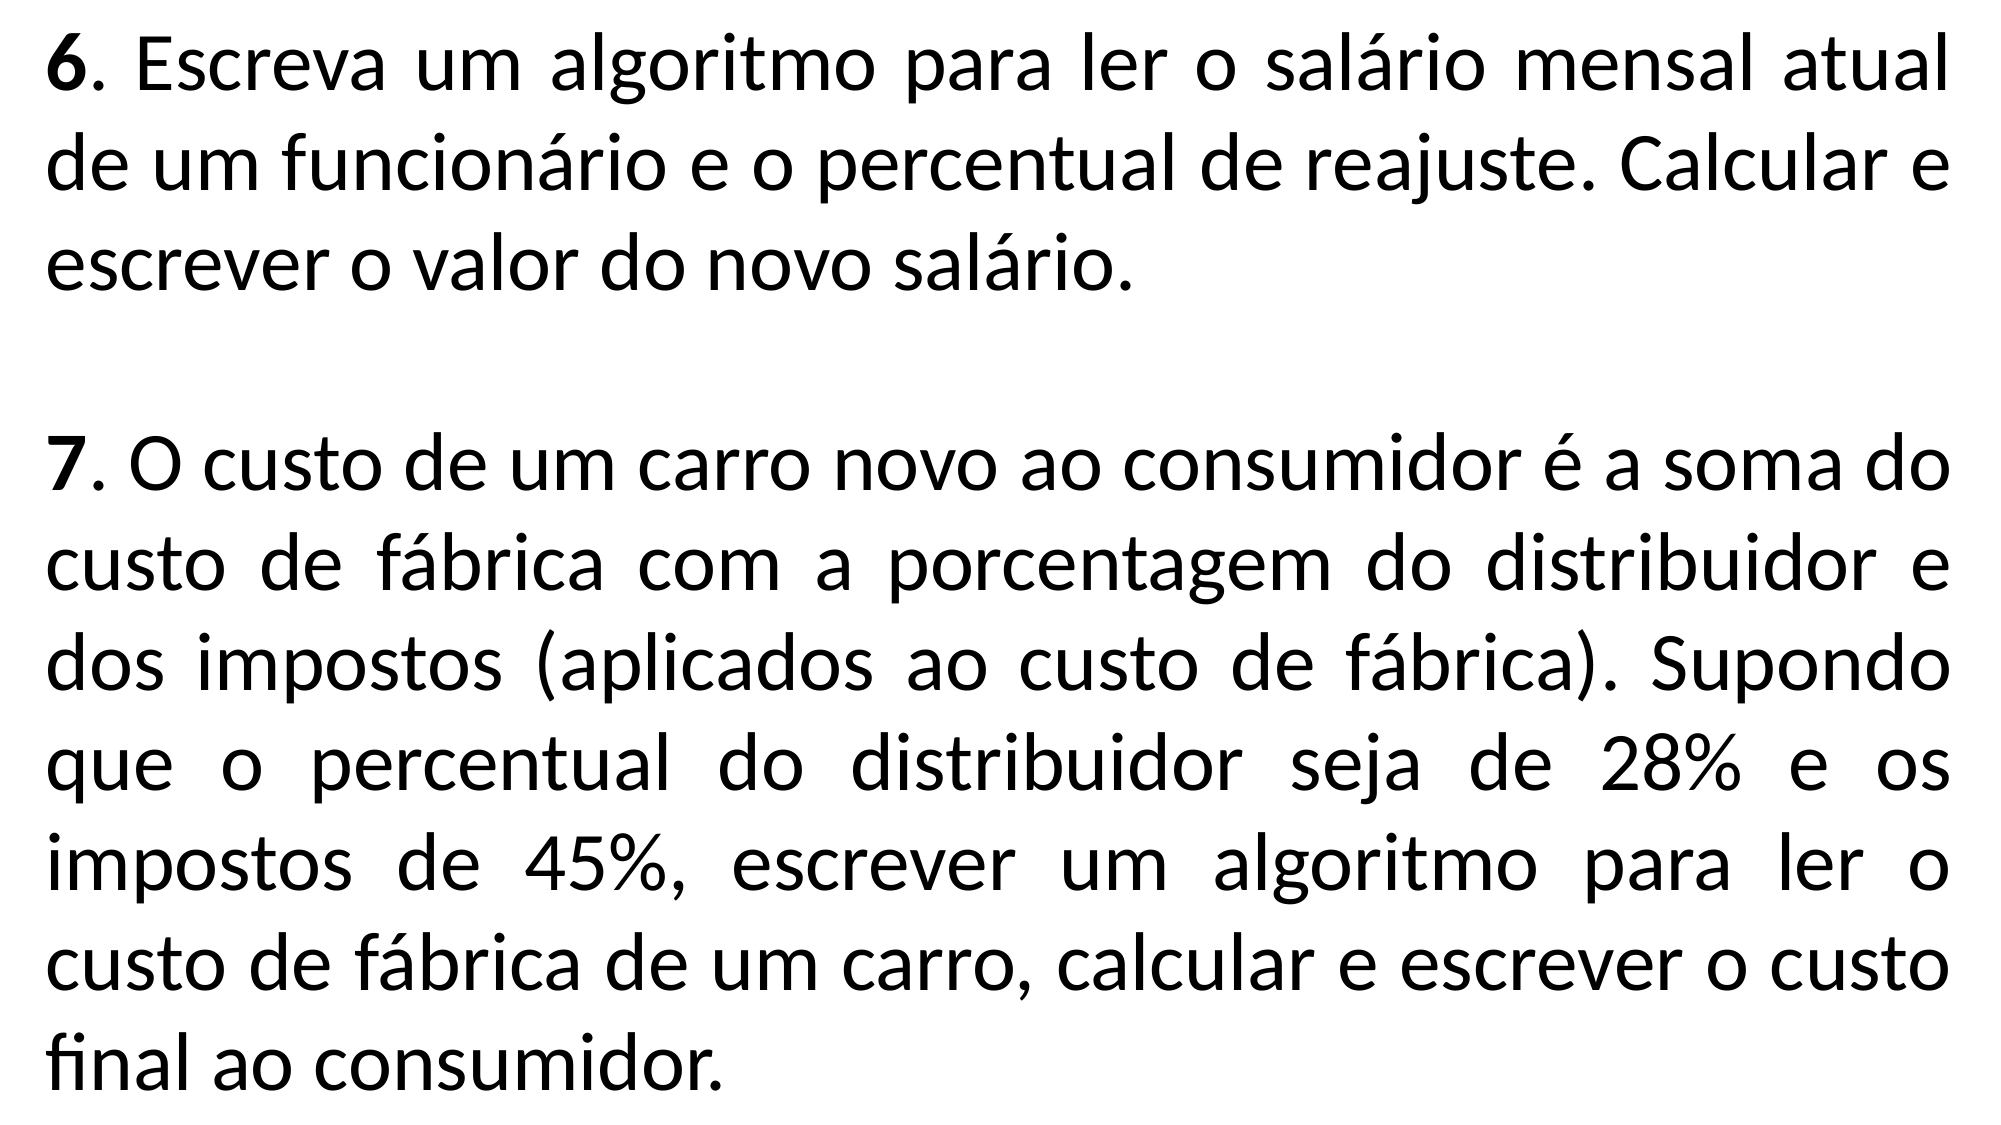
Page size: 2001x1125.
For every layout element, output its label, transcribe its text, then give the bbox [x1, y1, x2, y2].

text_box 6. Escreva um algoritmo para ler o salário mensal atual de um funcionário e o percentual de reajuste. Calcular e escrever o valor do novo salário. 7. O custo de um carro novo ao consumidor é a soma do custo de fábrica com a porcentagem do distribuidor e dos impostos (aplicados ao custo de fábrica). Supondo que o percentual do distribuidor seja de 28% e os impostos de 45%, escrever um algoritmo para ler o custo de fábrica de um carro, calcular e escrever o custo final ao consumidor. [31, 0, 1969, 1115]
